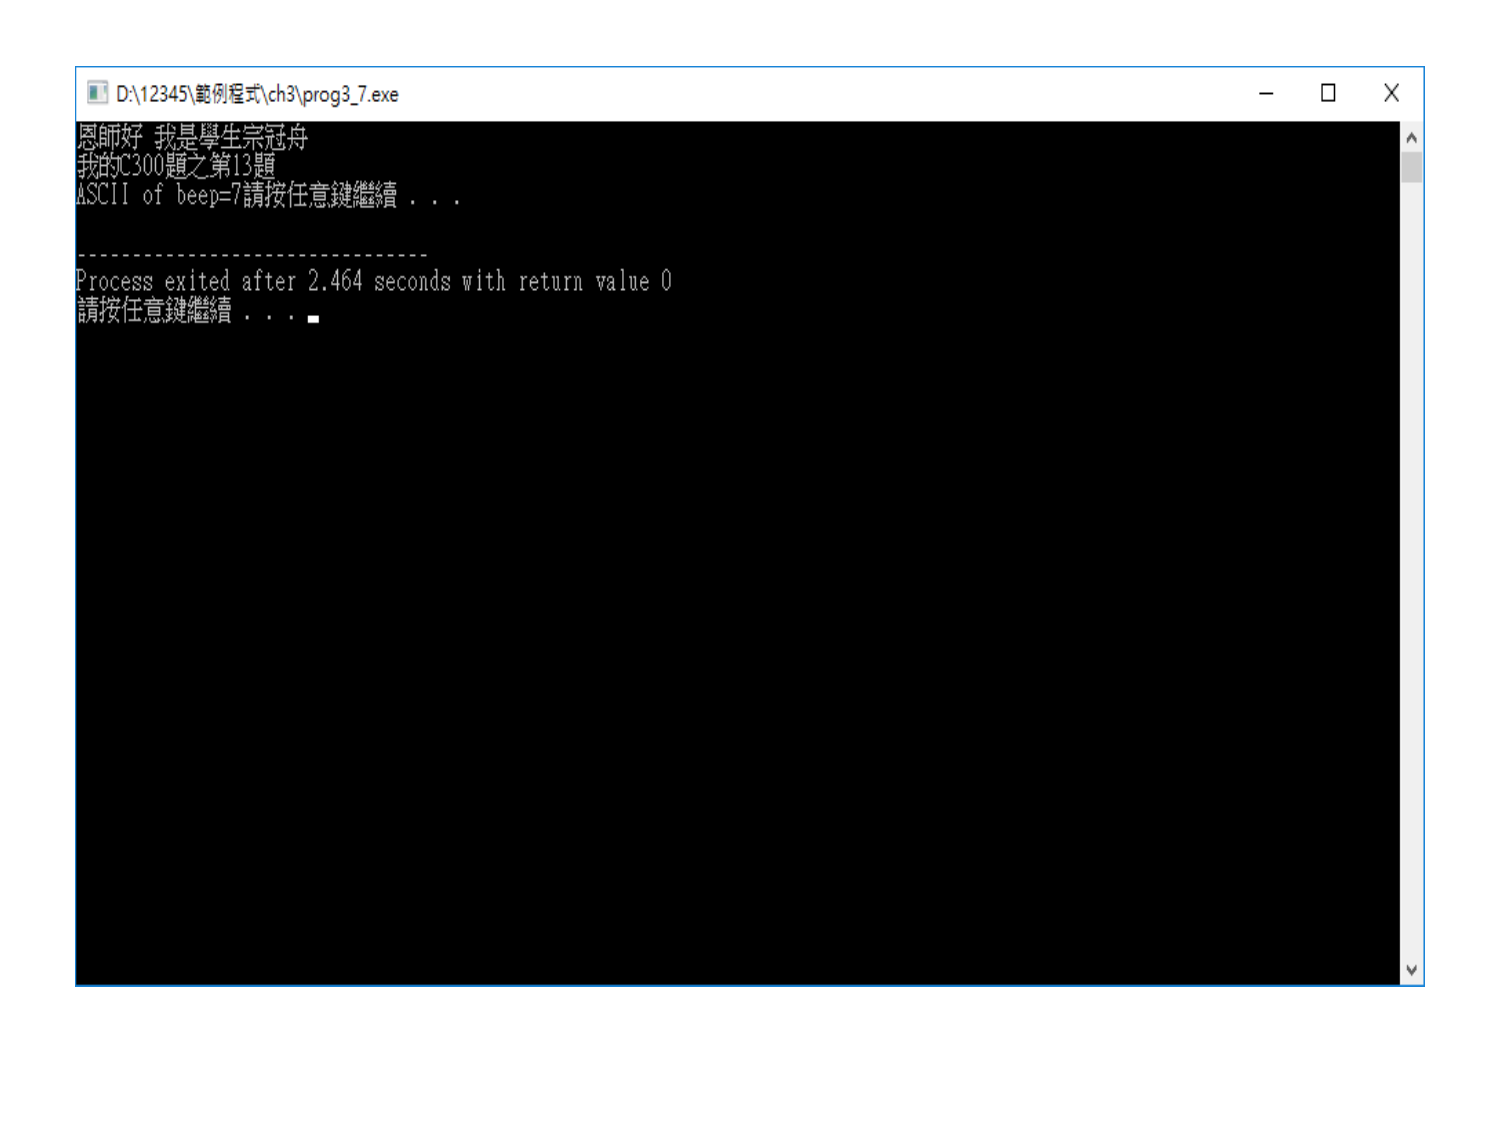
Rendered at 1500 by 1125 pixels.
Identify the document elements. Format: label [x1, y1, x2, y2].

list [74, 66, 1426, 987]
